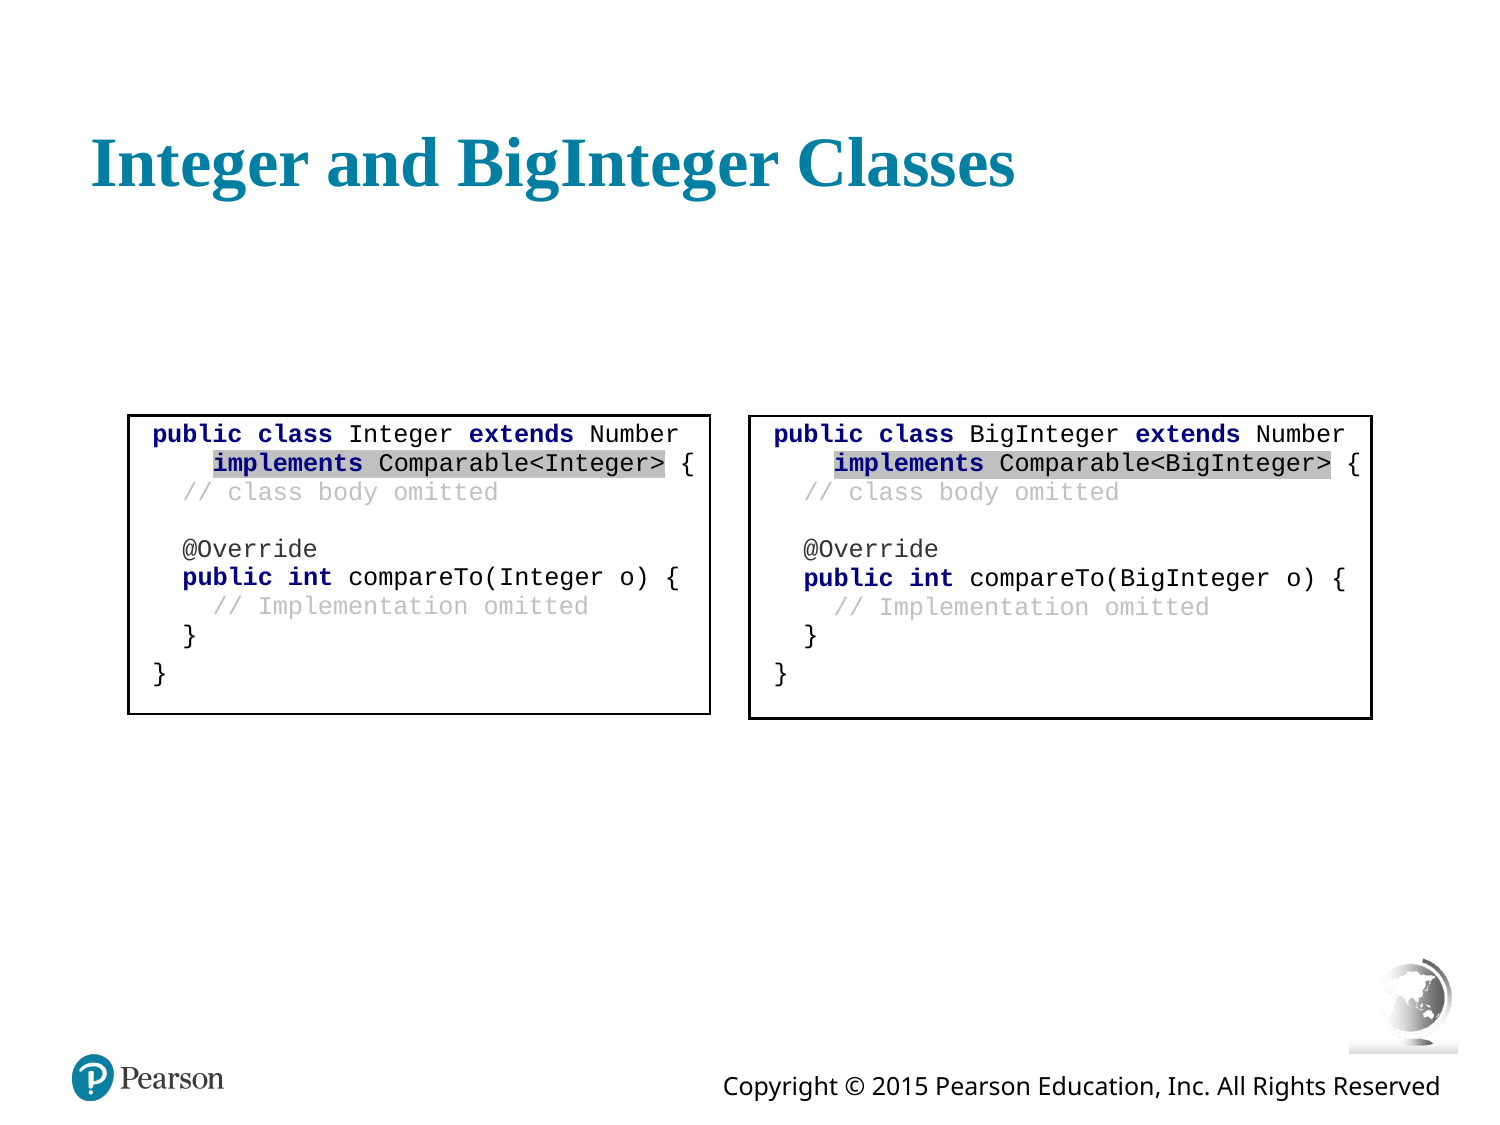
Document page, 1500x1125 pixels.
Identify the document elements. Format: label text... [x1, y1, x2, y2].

title Integer and BigInteger Classes [75, 40, 1425, 216]
picture [98, 1054, 224, 1101]
picture [72, 1054, 88, 1070]
picture [1349, 955, 1458, 1054]
picture [109, 398, 1391, 727]
picture [72, 1087, 83, 1101]
picture [80, 1063, 106, 1088]
